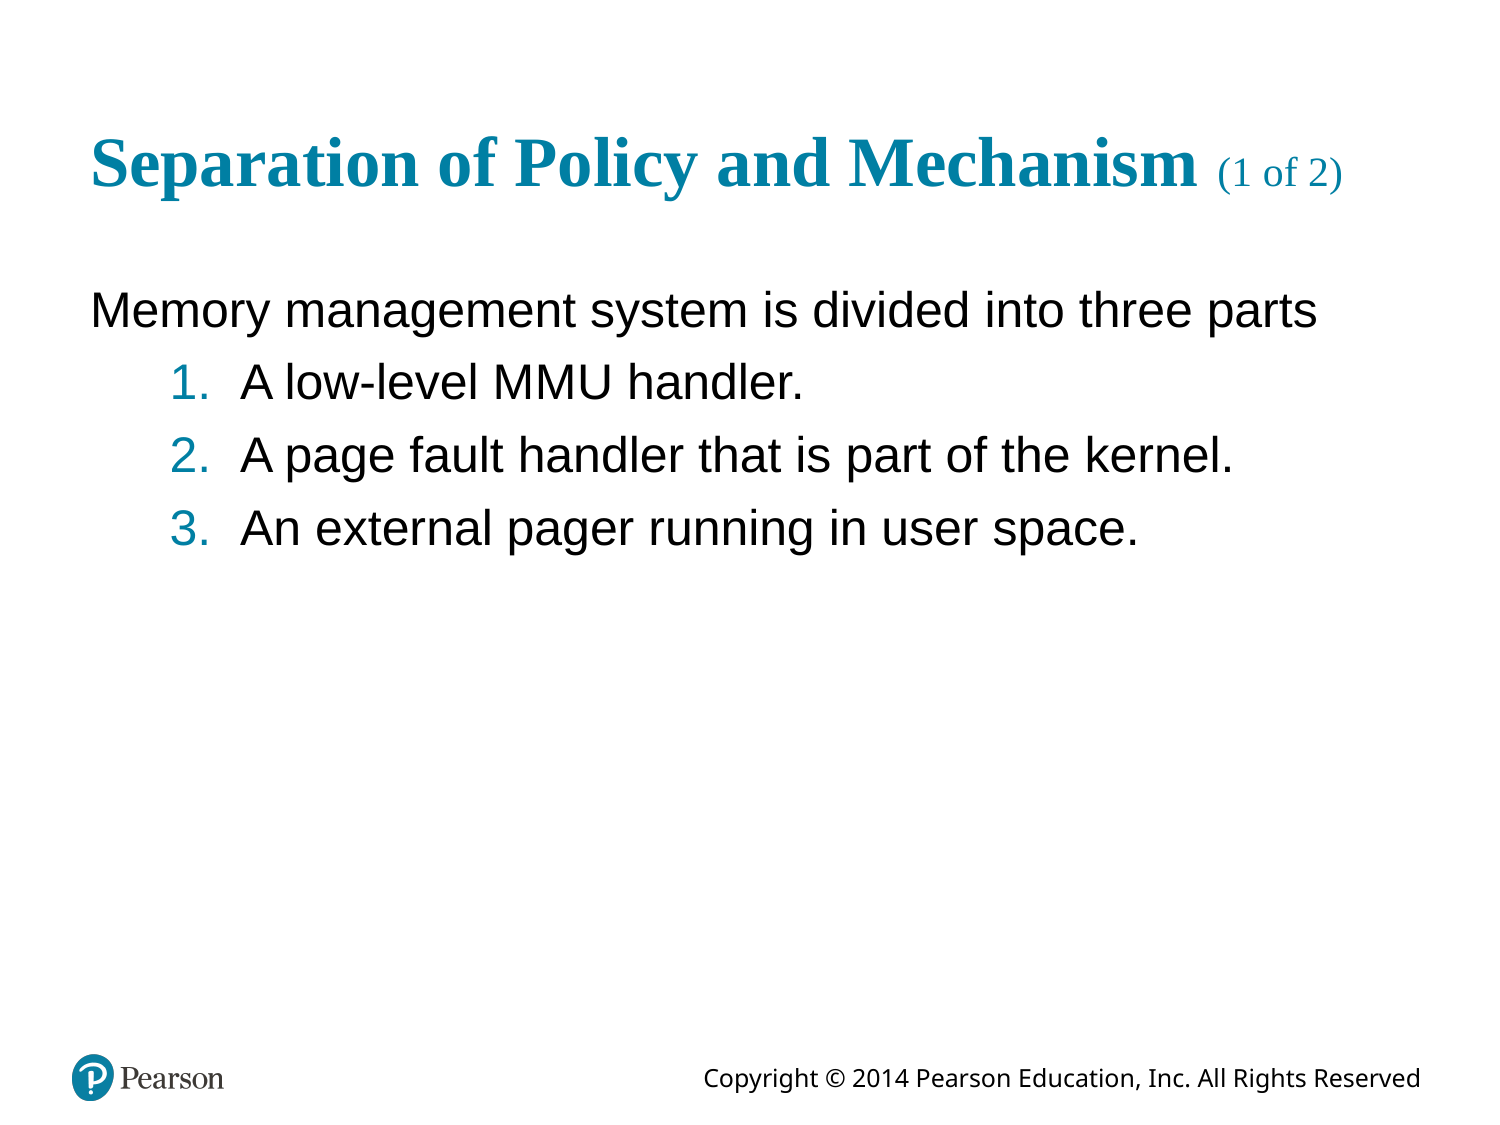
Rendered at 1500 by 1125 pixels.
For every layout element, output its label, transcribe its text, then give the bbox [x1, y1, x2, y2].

picture [80, 1063, 106, 1088]
title Separation of Policy and Mechanism (1 of 2) [75, 35, 1425, 216]
picture [98, 1054, 224, 1101]
list Memory management system is divided into three parts A low-level M M U handler. A page fault handler that is part of the kernel. An external pager running in user space. [75, 262, 1425, 1005]
picture [72, 1087, 83, 1101]
picture [72, 1054, 88, 1070]
